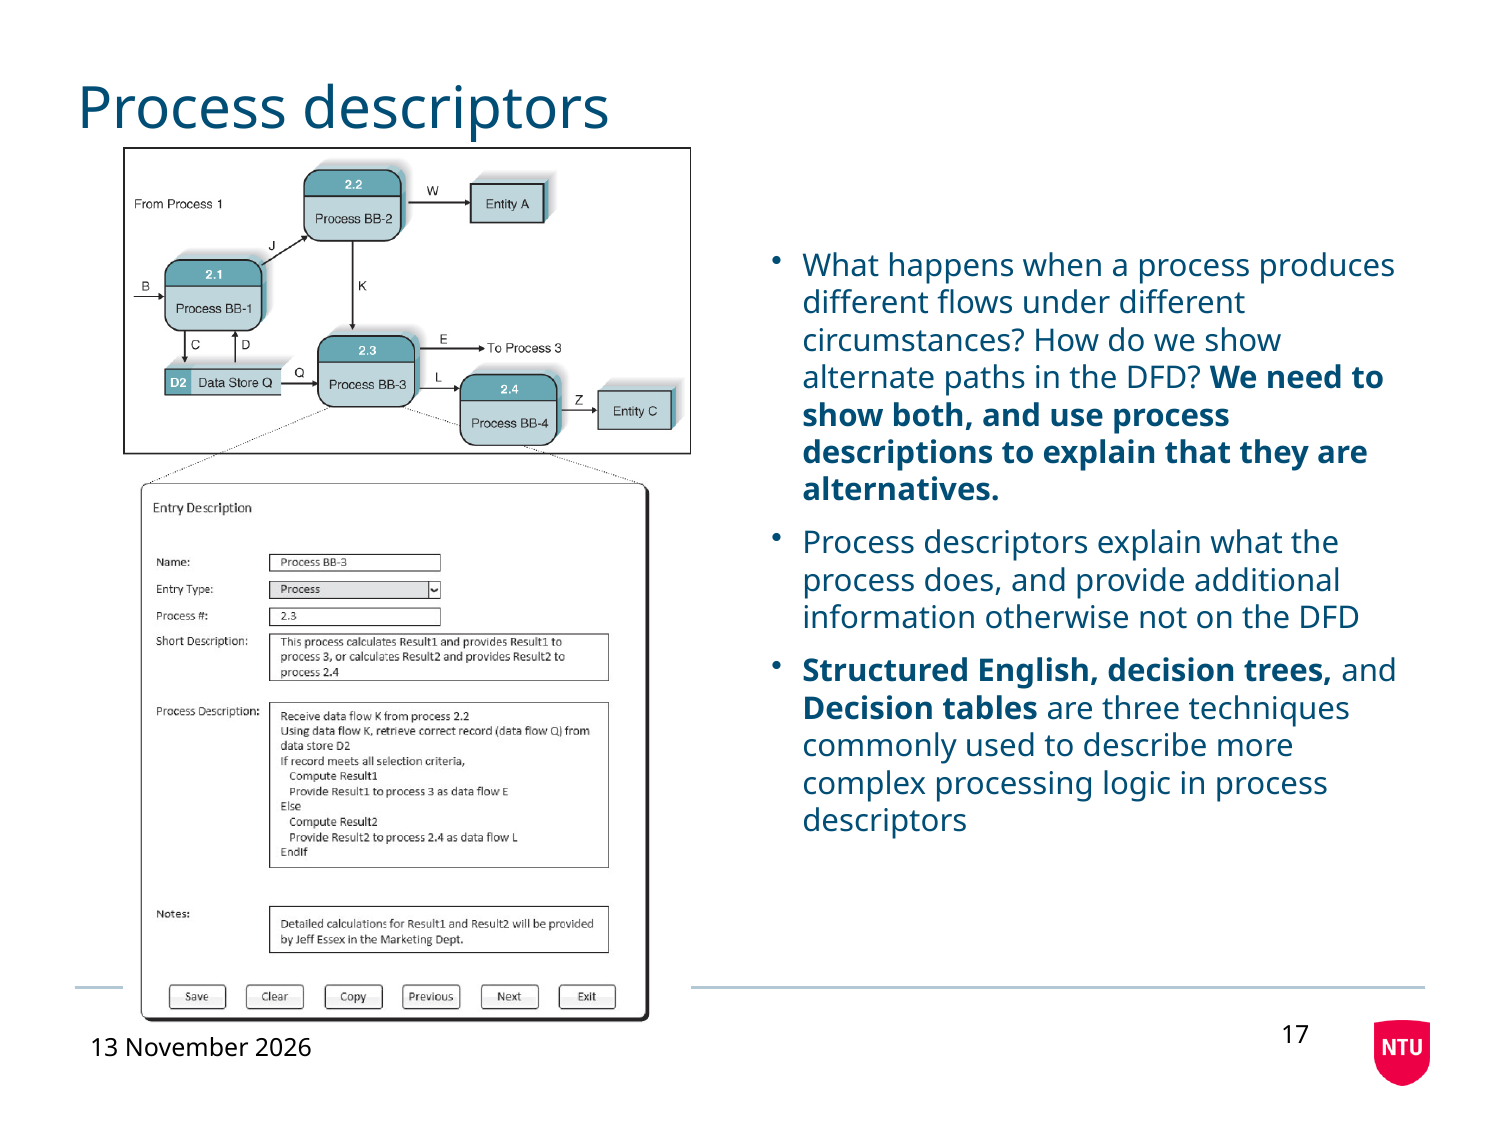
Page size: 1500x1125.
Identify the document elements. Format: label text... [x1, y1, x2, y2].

picture [1374, 1020, 1430, 1086]
picture [123, 146, 692, 1024]
slide_number 17 [974, 1011, 1325, 1090]
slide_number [75, 1024, 425, 1103]
list What happens when a process produces different flows under different circumstances? How do we show alternate paths in the DFD? We need to show both, and use process descriptions to explain that they are alternatives. Process descriptors explain what the process does, and provide additional information otherwise not on the DFD Structured English, decision trees, and Decision tables are three techniques commonly used to describe more complex processing logic in process descriptors [756, 237, 1425, 900]
title Process descriptors [62, 62, 1425, 238]
